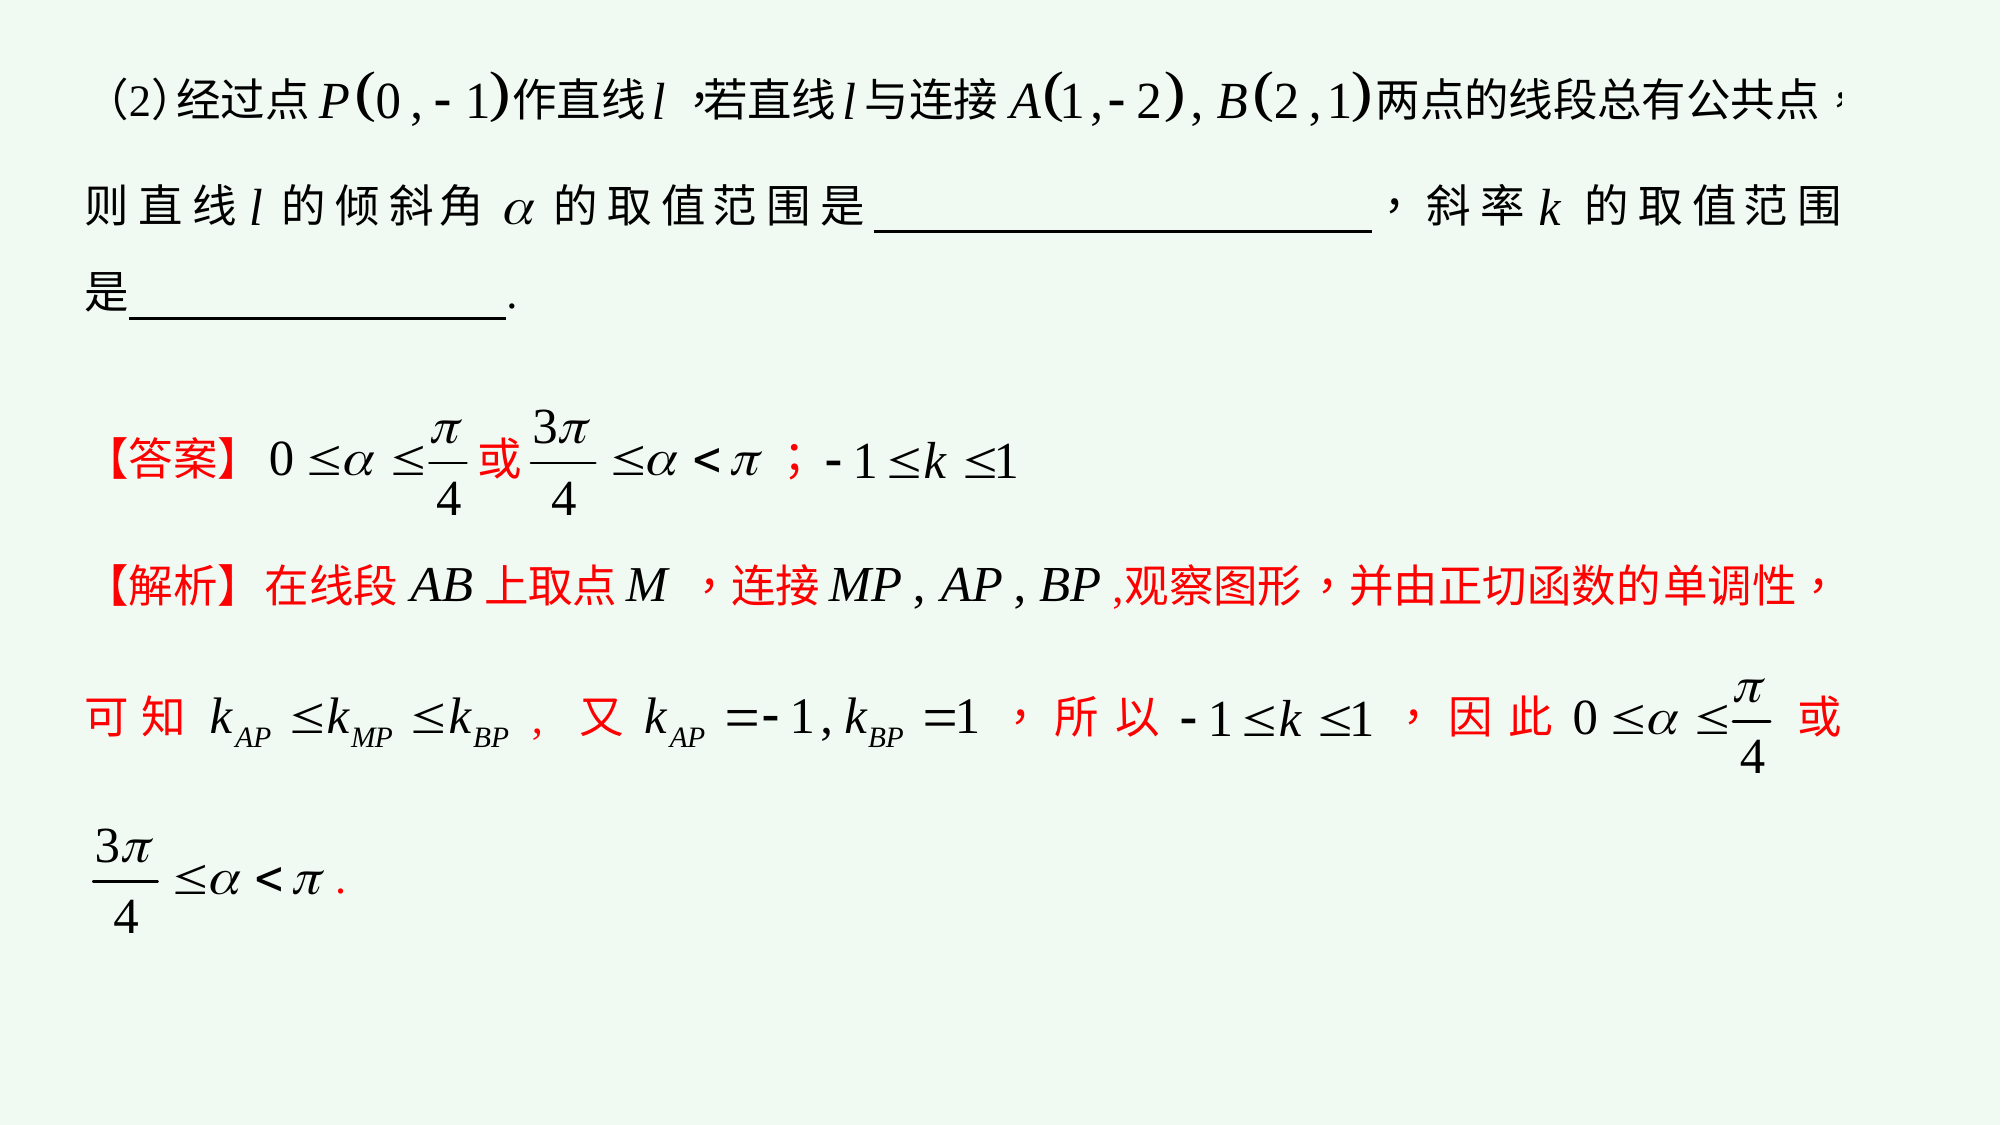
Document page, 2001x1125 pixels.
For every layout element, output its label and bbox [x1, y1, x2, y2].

text_box [84, 395, 1842, 1040]
text_box [84, 61, 1842, 395]
